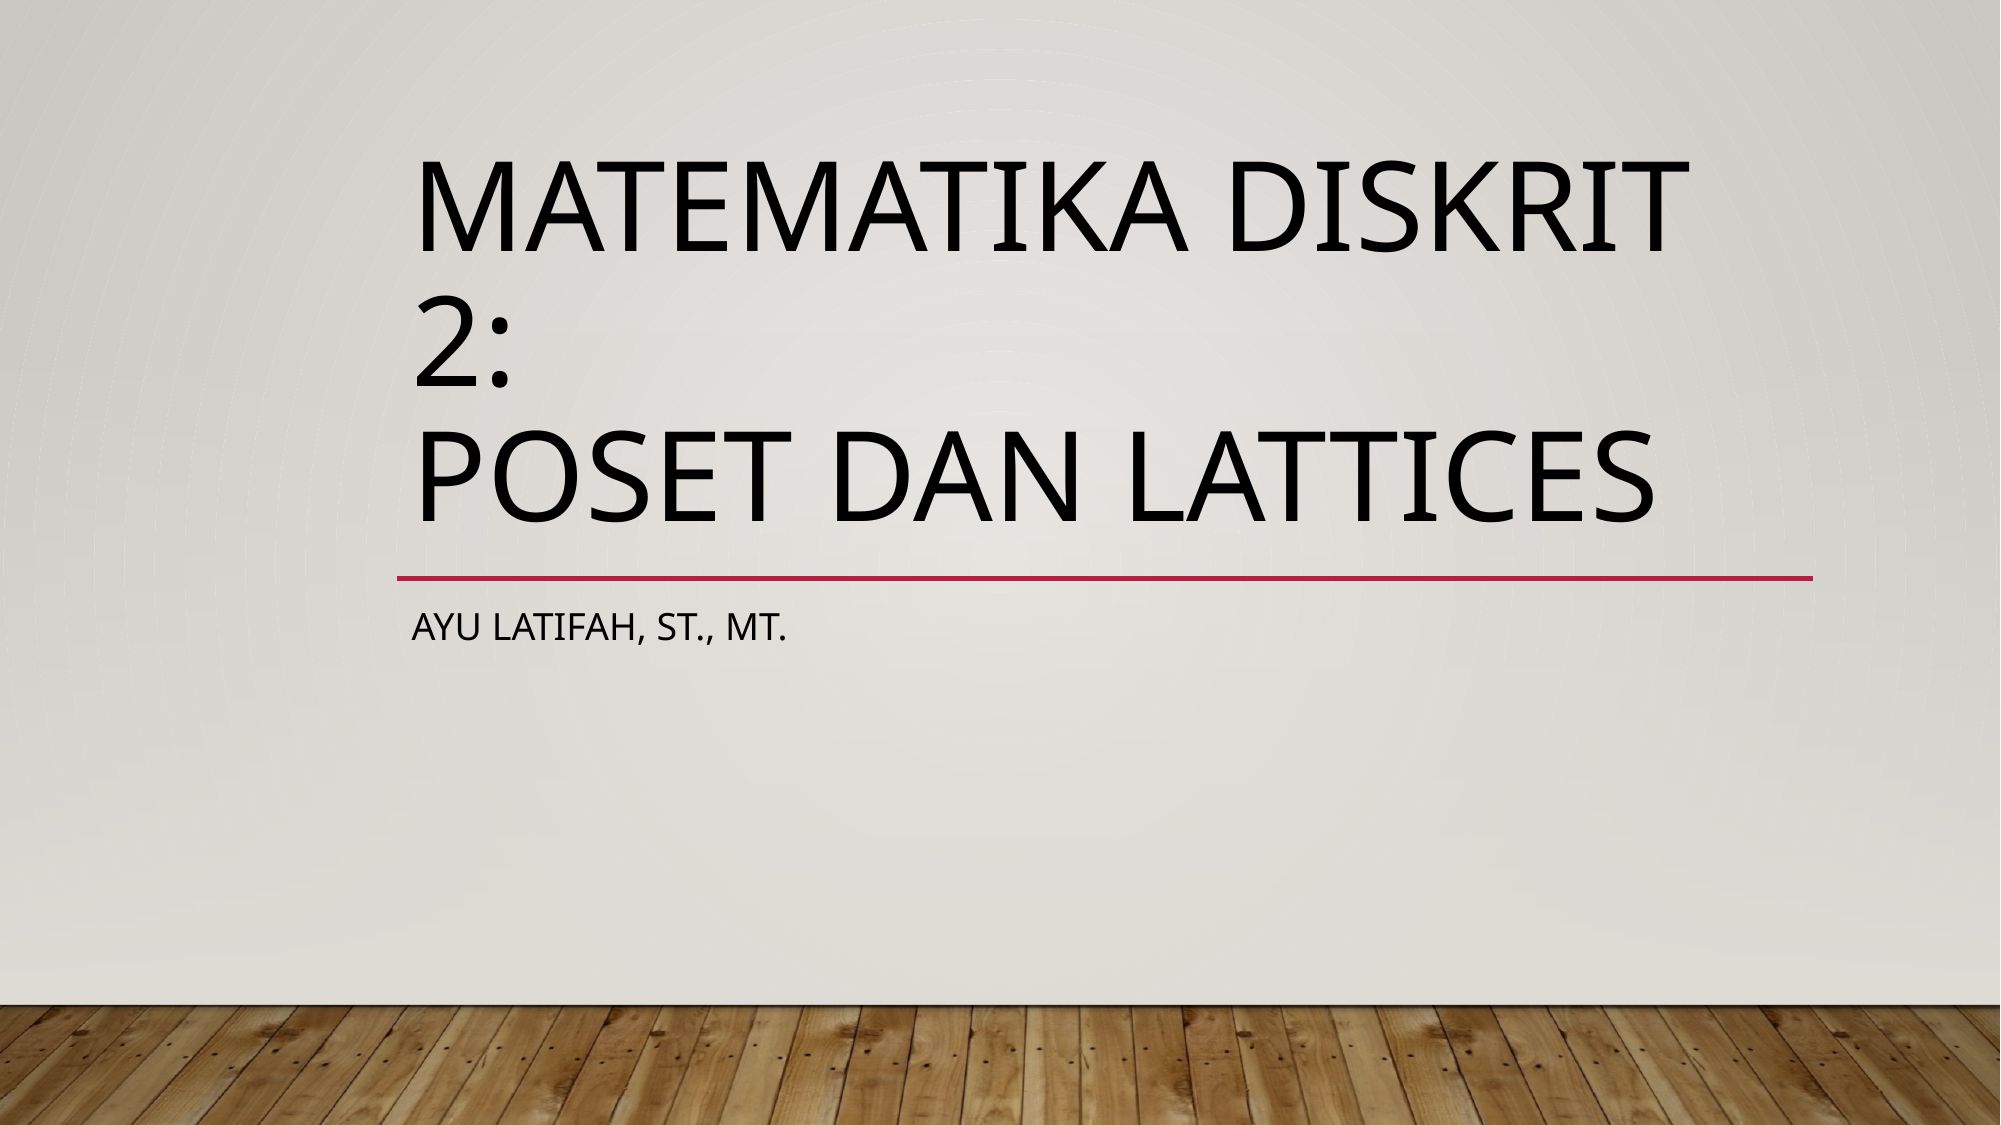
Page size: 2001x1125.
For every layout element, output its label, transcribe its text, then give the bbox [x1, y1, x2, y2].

picture [0, 1005, 2000, 1125]
title matematika diskrit 2: poset dan lattices [396, 131, 1814, 549]
subtitle Ayu Latifah, ST., MT. [396, 579, 1814, 740]
